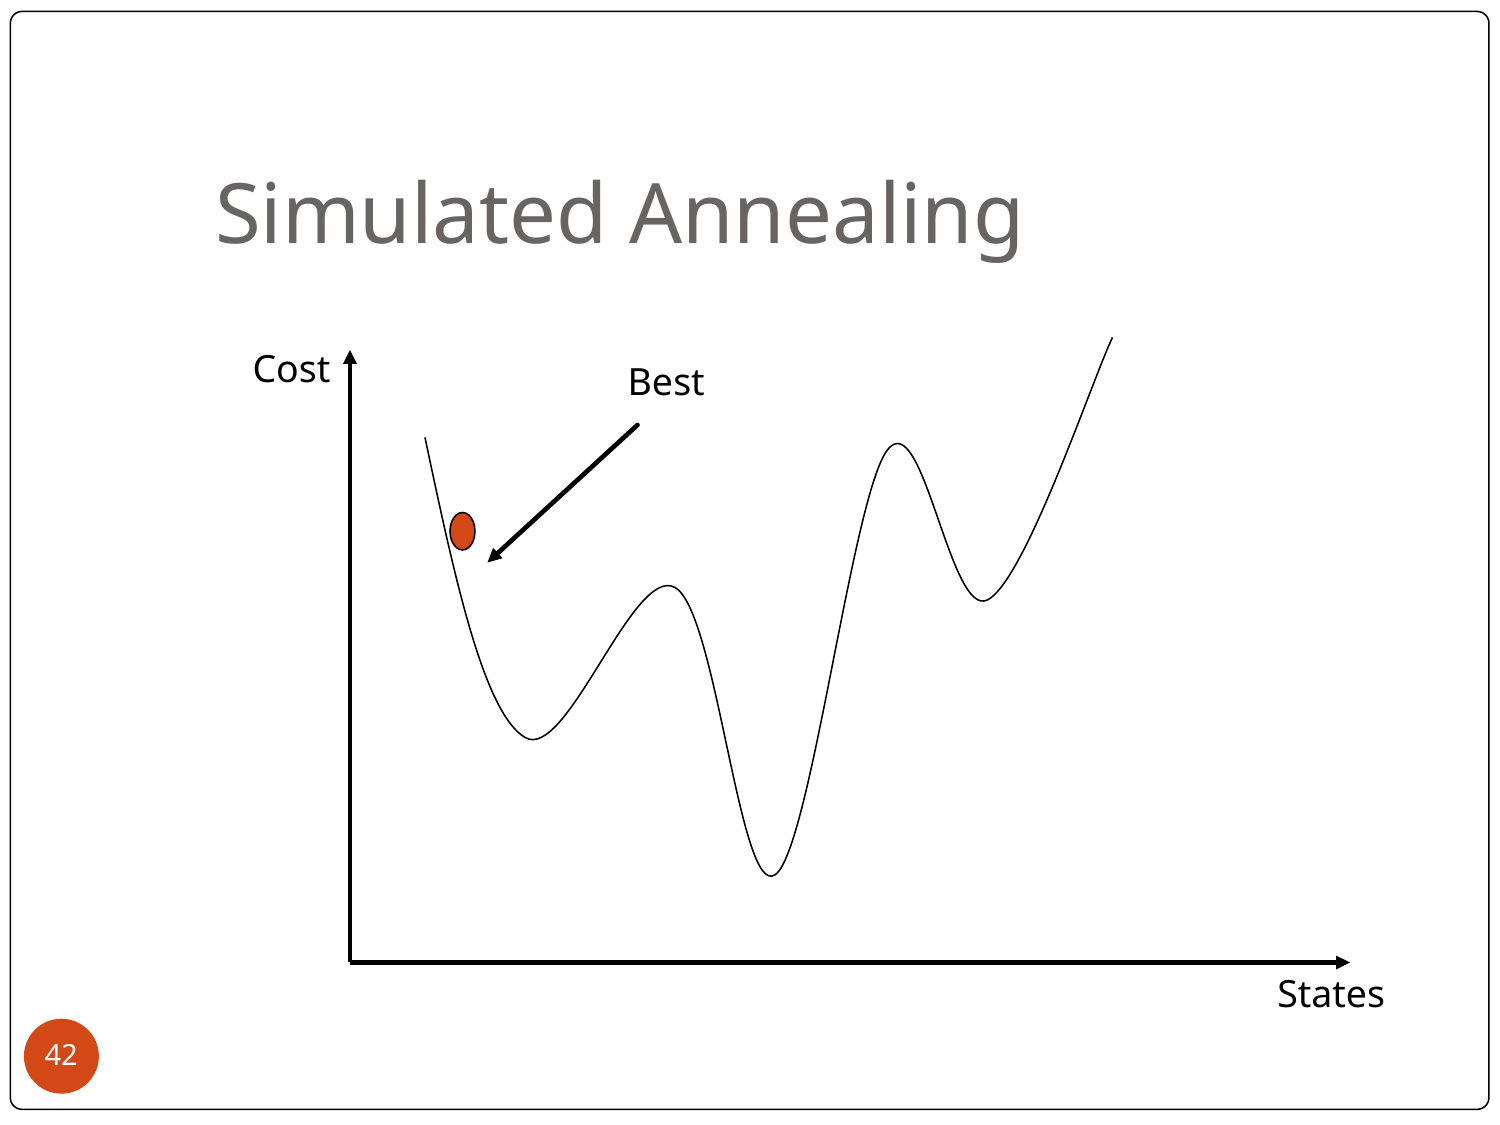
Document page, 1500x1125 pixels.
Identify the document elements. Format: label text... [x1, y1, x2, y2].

text_box States [1262, 962, 1438, 1023]
text_box [424, 337, 1113, 877]
title Simulated Annealing [200, 140, 1479, 275]
text_box Cost [237, 337, 400, 398]
text_box Best [612, 350, 738, 411]
text_box ‹#› [23, 1018, 99, 1094]
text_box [487, 424, 638, 563]
text_box [450, 512, 475, 550]
